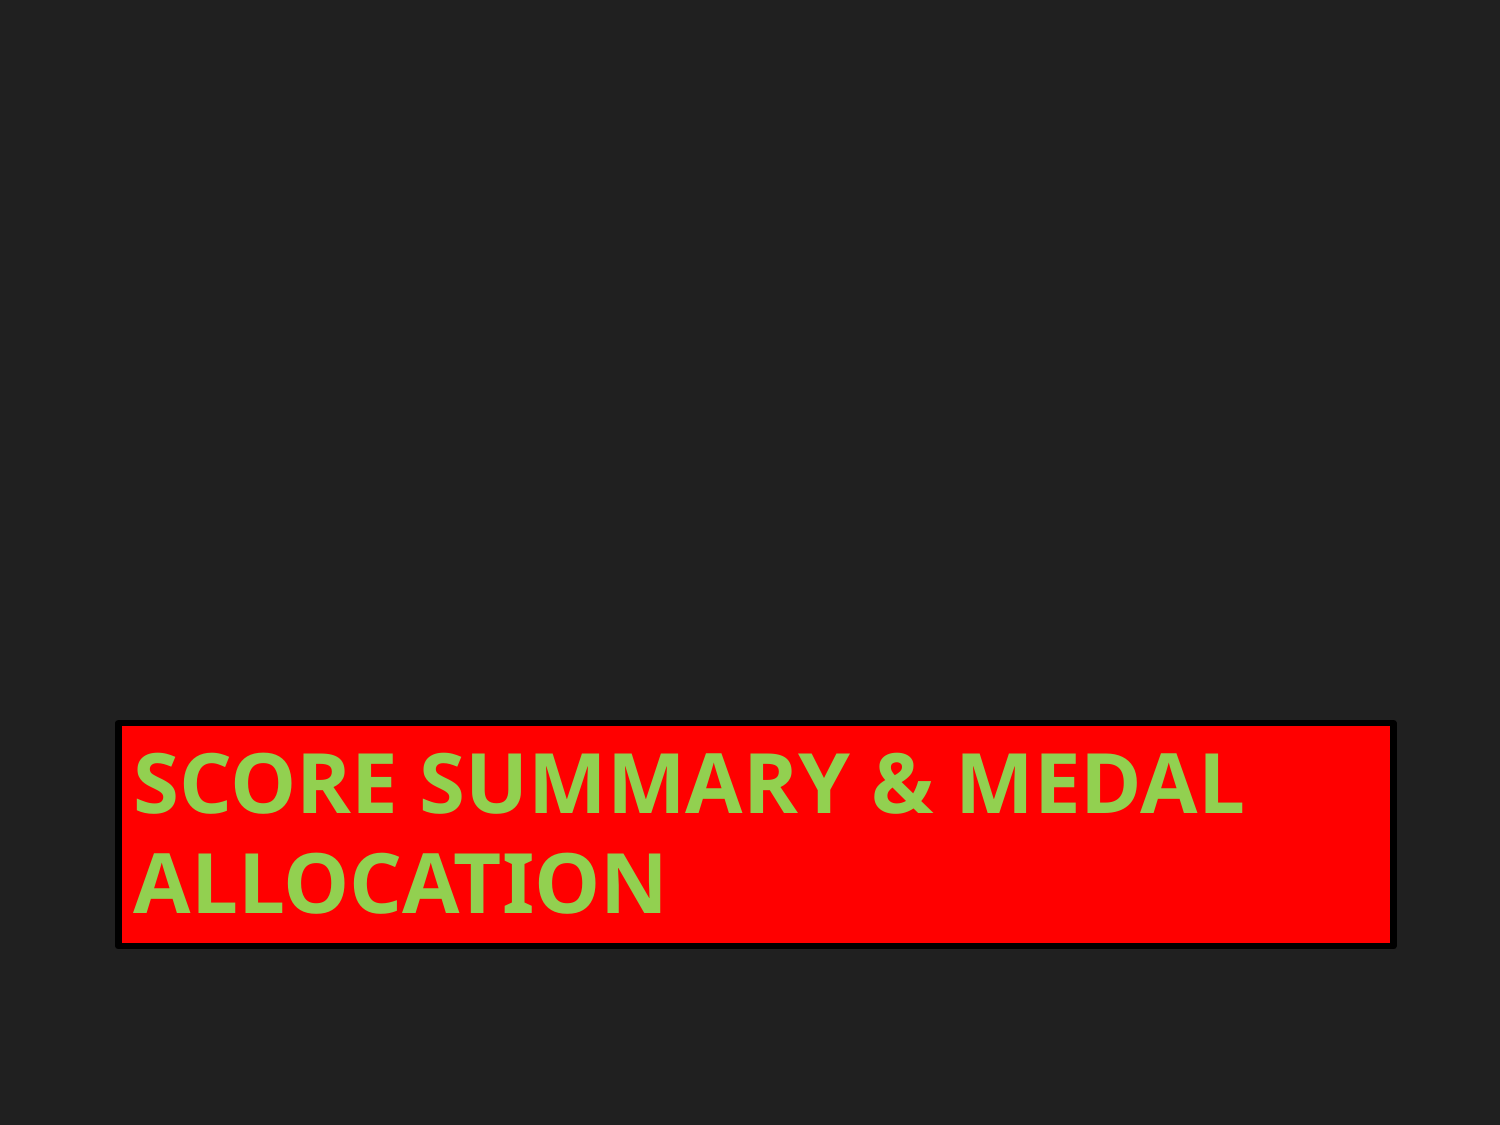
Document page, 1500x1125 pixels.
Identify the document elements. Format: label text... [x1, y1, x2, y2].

title SCORE SUMMARY & Medal Allocation [118, 722, 1394, 947]
